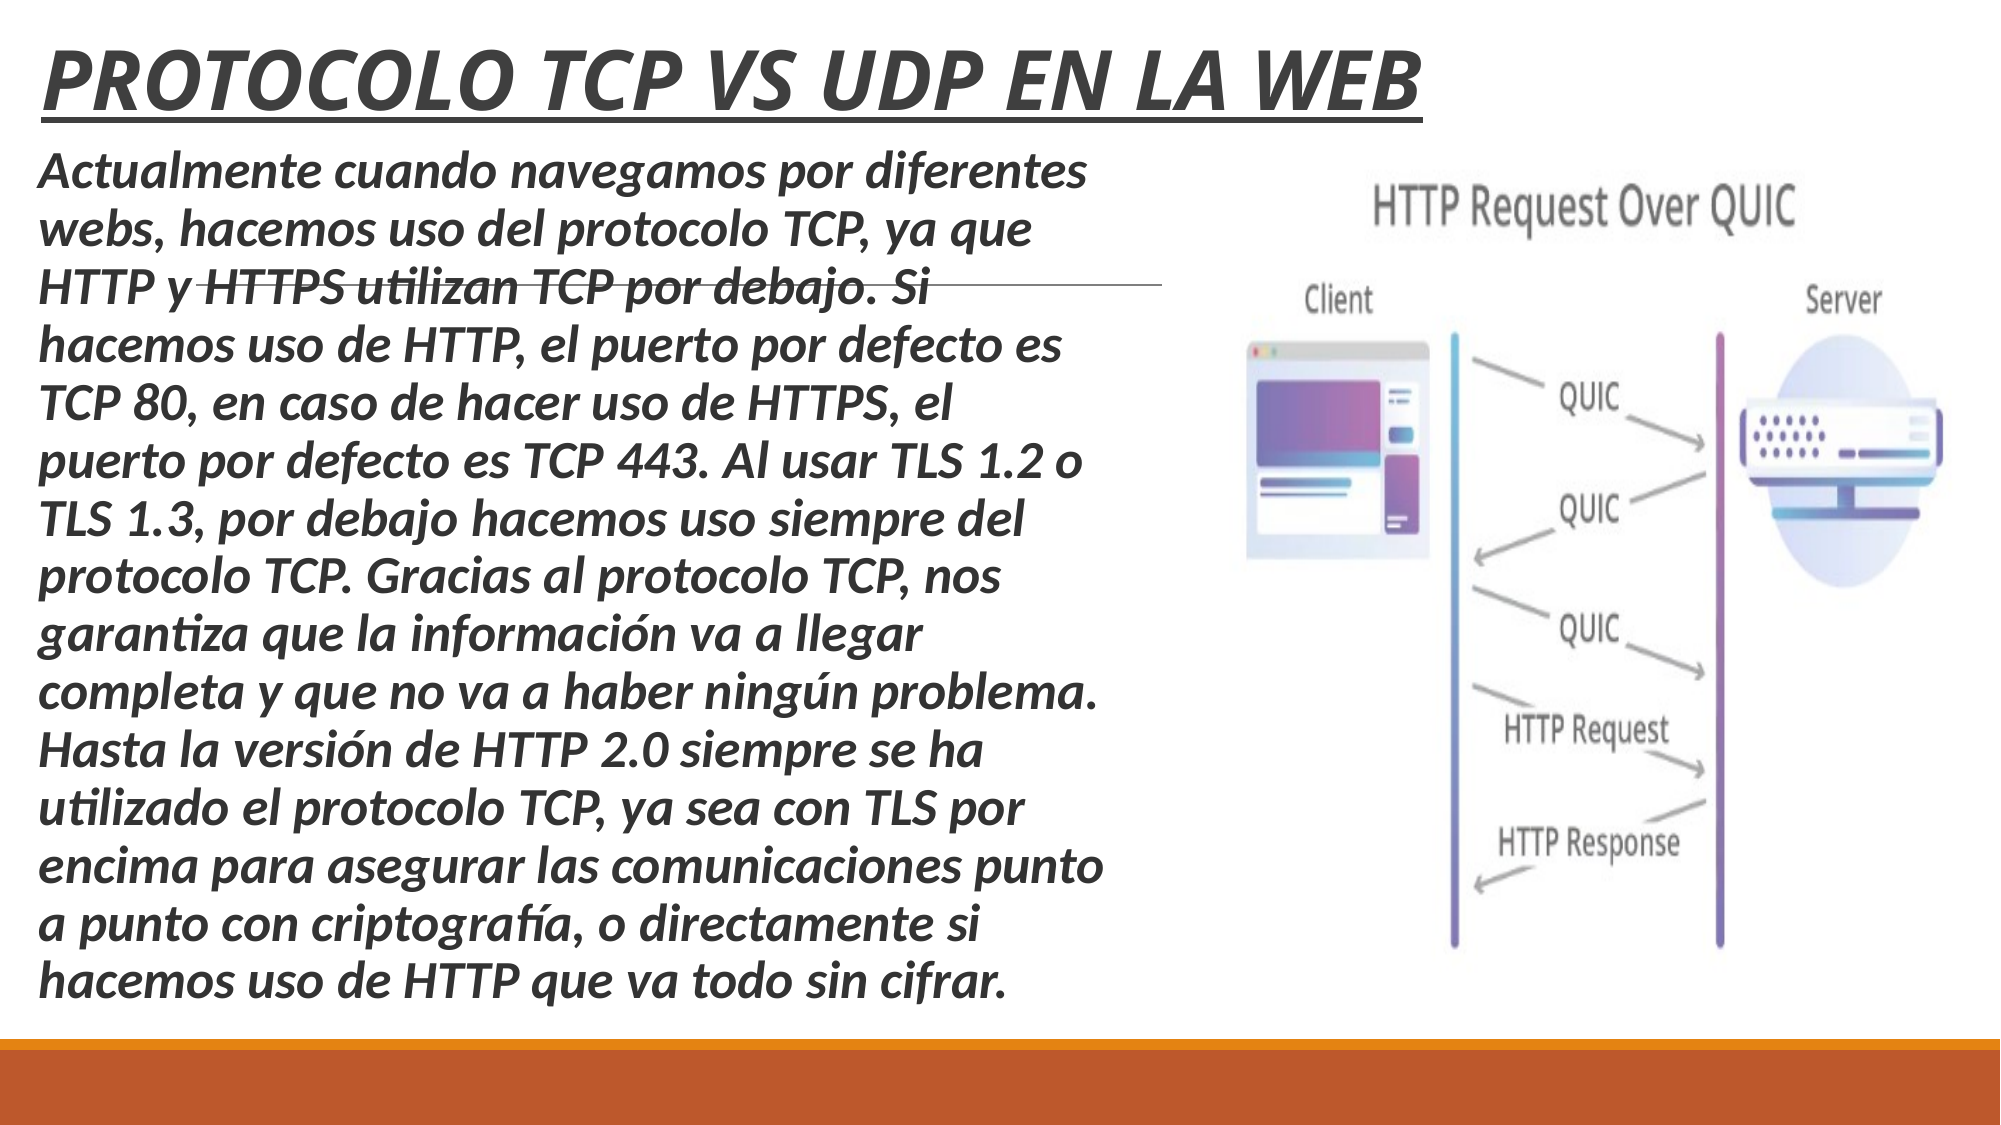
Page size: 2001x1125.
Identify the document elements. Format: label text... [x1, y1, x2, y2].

picture [1162, 134, 2000, 976]
list Actualmente cuando navegamos por diferentes webs, hacemos uso del protocolo TCP, ya que HTTP y HTTPS utilizan TCP por debajo. Si hacemos uso de HTTP, el puerto por defecto es TCP 80, en caso de hacer uso de HTTPS, el puerto por defecto es TCP 443. Al usar TLS 1.2 o TLS 1.3, por debajo hacemos uso siempre del protocolo TCP. Gracias al protocolo TCP, nos garantiza que la información va a llegar completa y que no va a haber ningún problema. Hasta la versión de HTTP 2.0 siempre se ha utilizado el protocolo TCP, ya sea con TLS por encima para asegurar las comunicaciones punto a punto con criptografía, o directamente si hacemos uso de HTTP que va todo sin cifrar. [26, 135, 1111, 1054]
title PROTOCOLO TCP VS UDP EN LA WEB [26, 0, 1677, 135]
